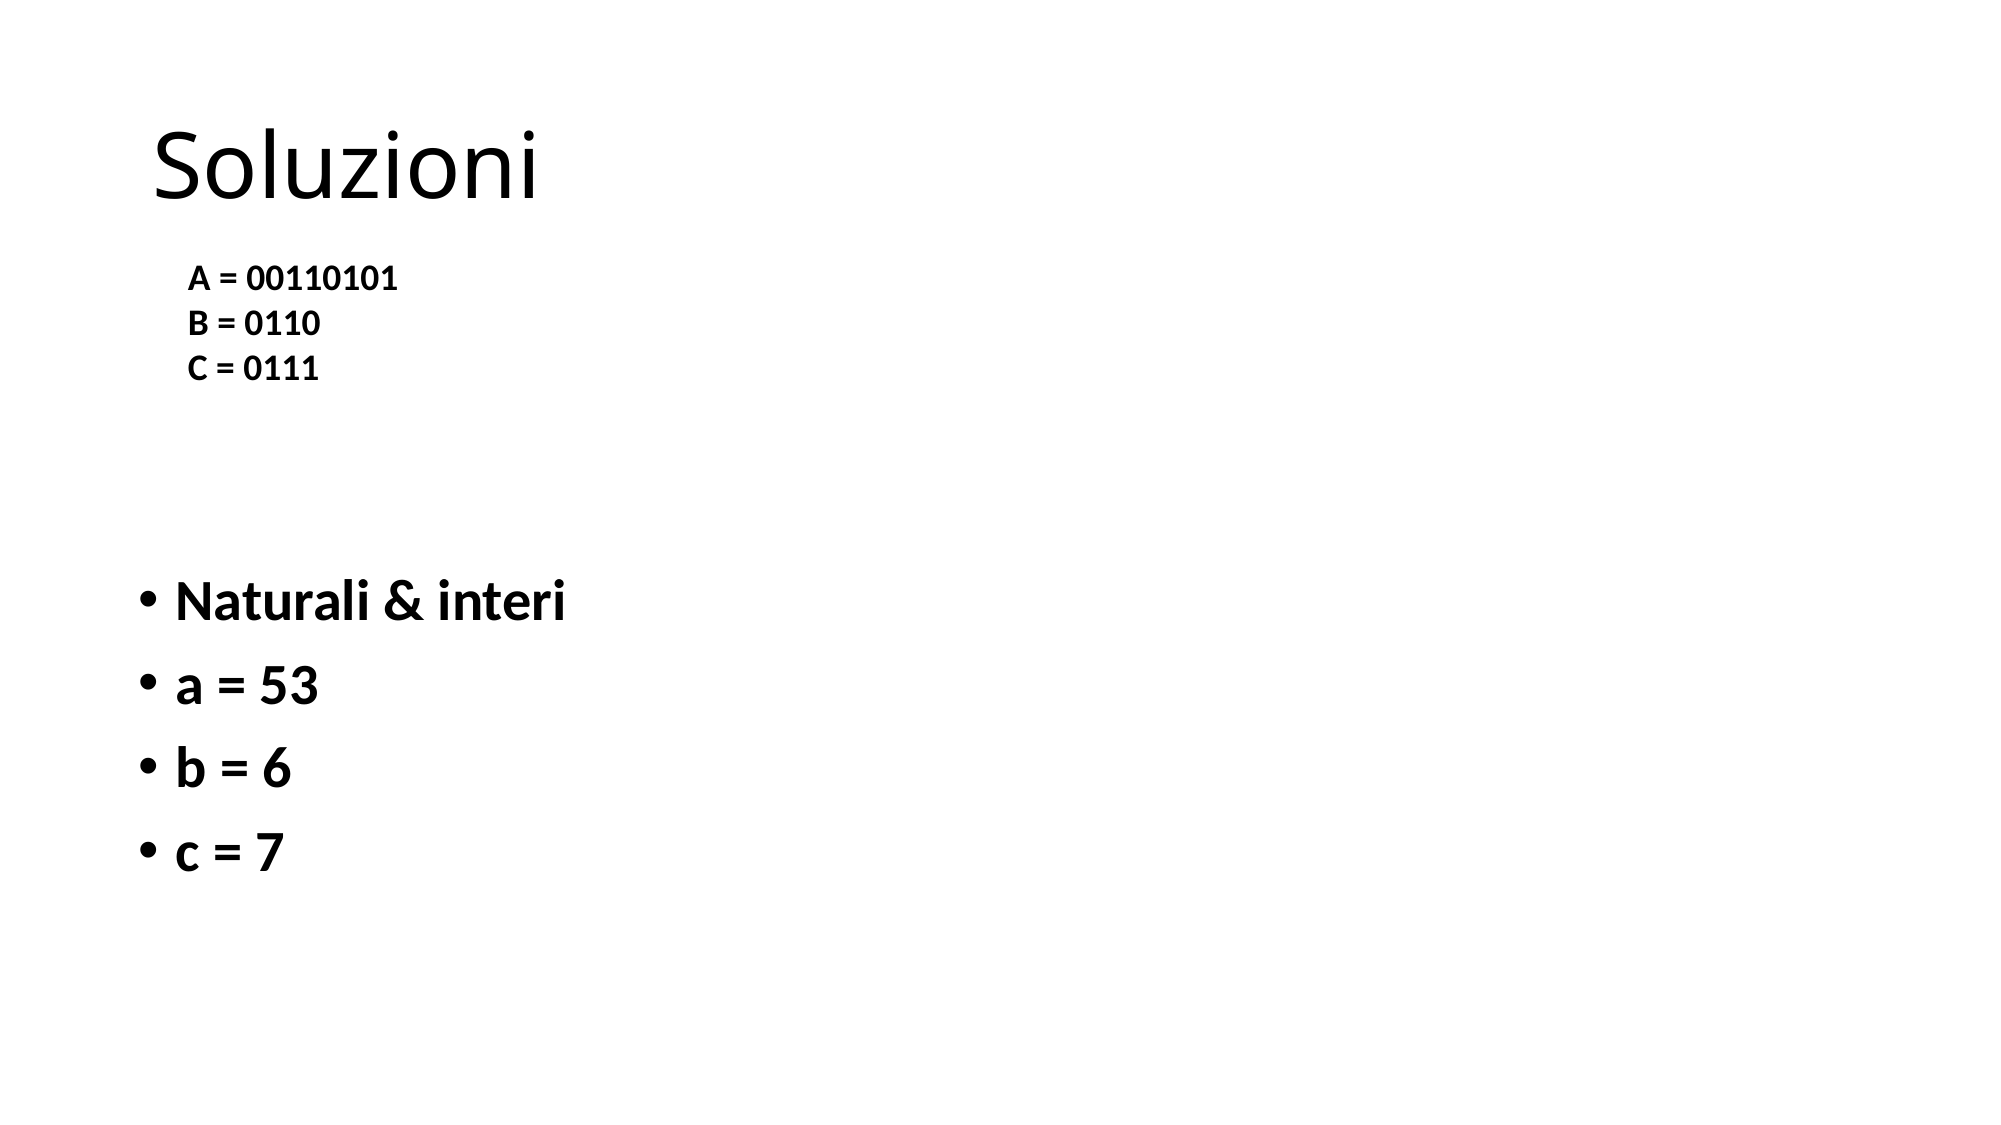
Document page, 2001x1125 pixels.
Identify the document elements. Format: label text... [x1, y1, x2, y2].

text_box A = 00110101 B = 0110 C = 0111 [173, 245, 546, 440]
list Naturali & interi a = 53 b = 6 c = 7 [123, 562, 1849, 984]
title Soluzioni [137, 59, 1863, 278]
